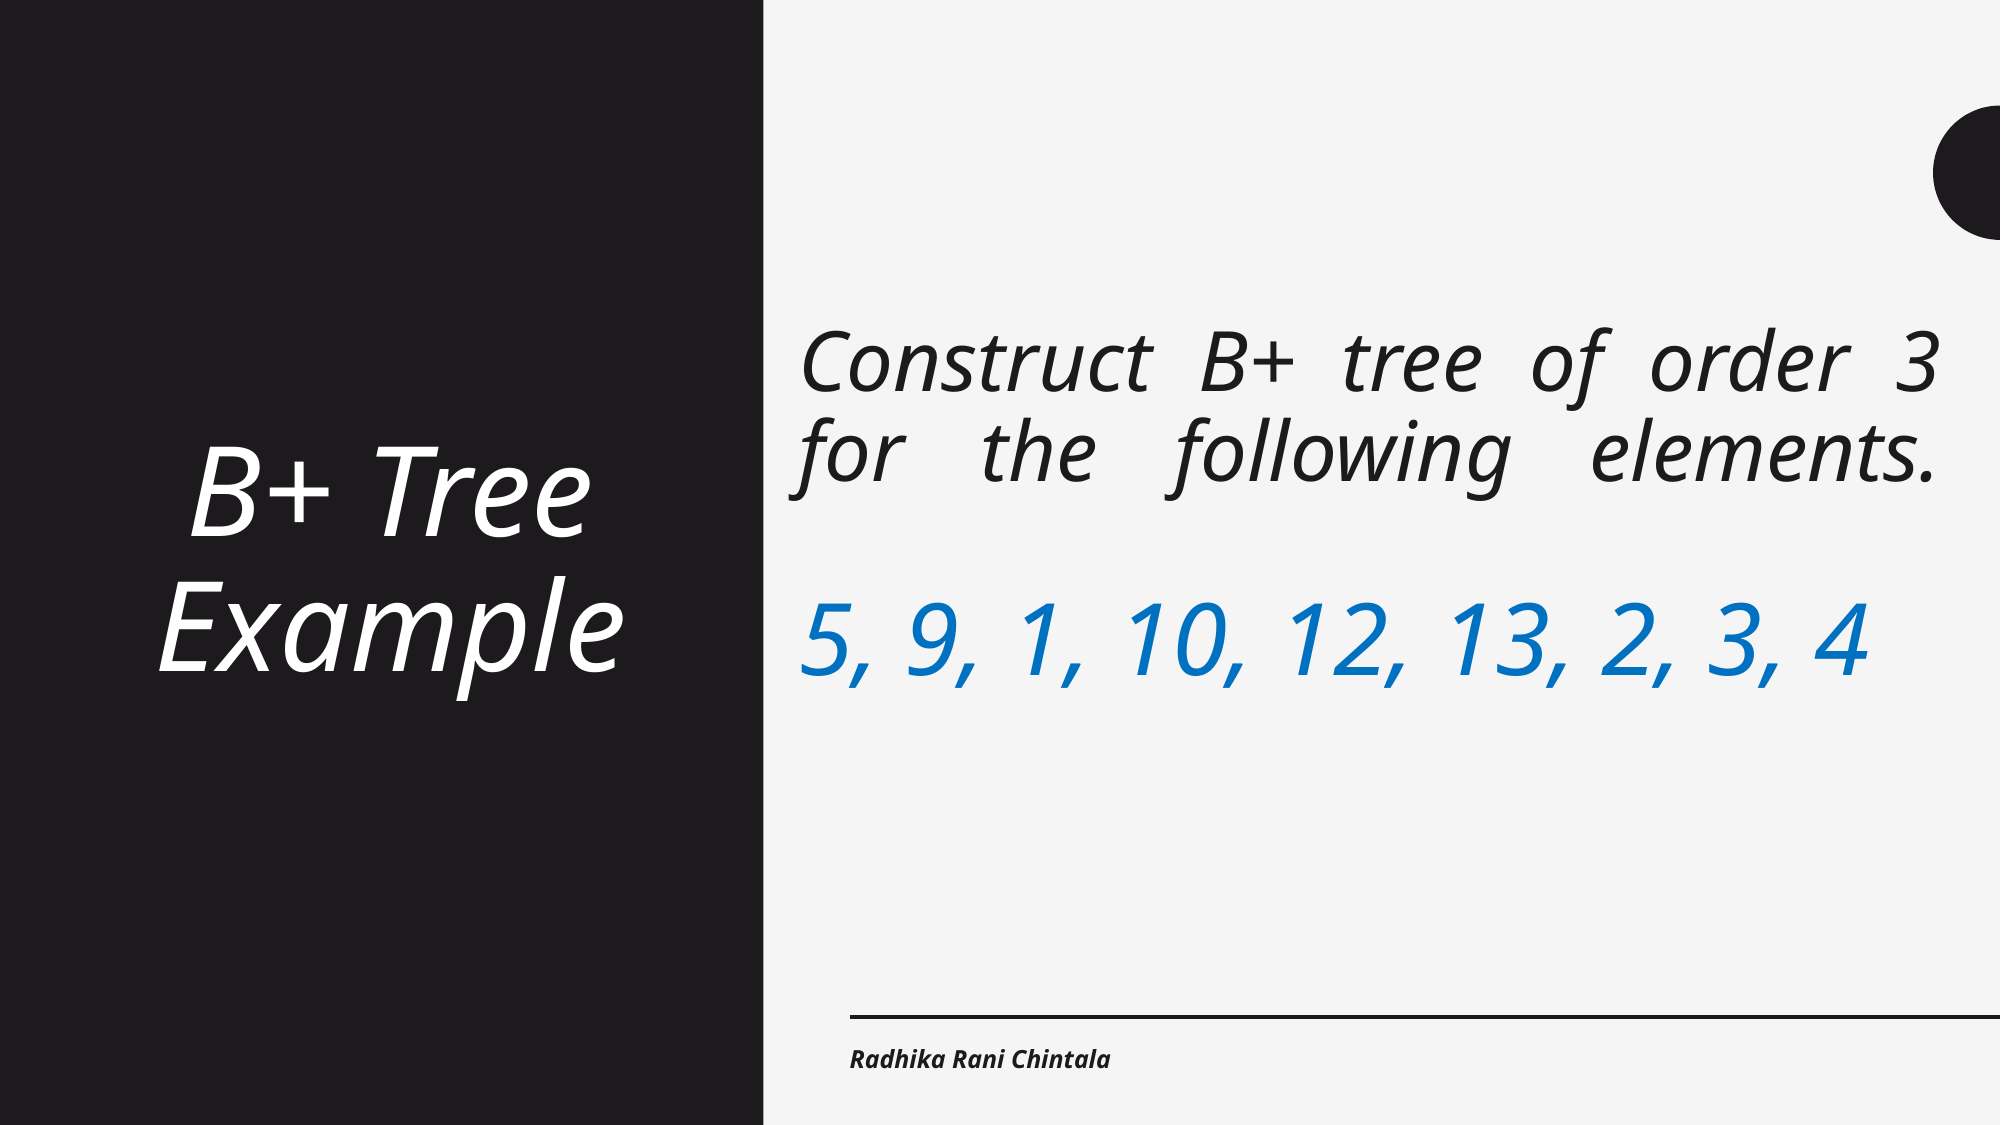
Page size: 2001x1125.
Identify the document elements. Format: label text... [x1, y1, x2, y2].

title Construct B+ tree of order 3 for the following elements. 5, 9, 1, 10, 12, 13, 2, 3, 4 [783, 105, 1958, 912]
footer Radhika Rani Chintala [834, 1035, 1895, 1096]
list B+ Tree Example [105, 105, 676, 1021]
text_box [764, 0, 2000, 1125]
text_box [0, 0, 764, 1125]
text_box [1933, 105, 2000, 240]
